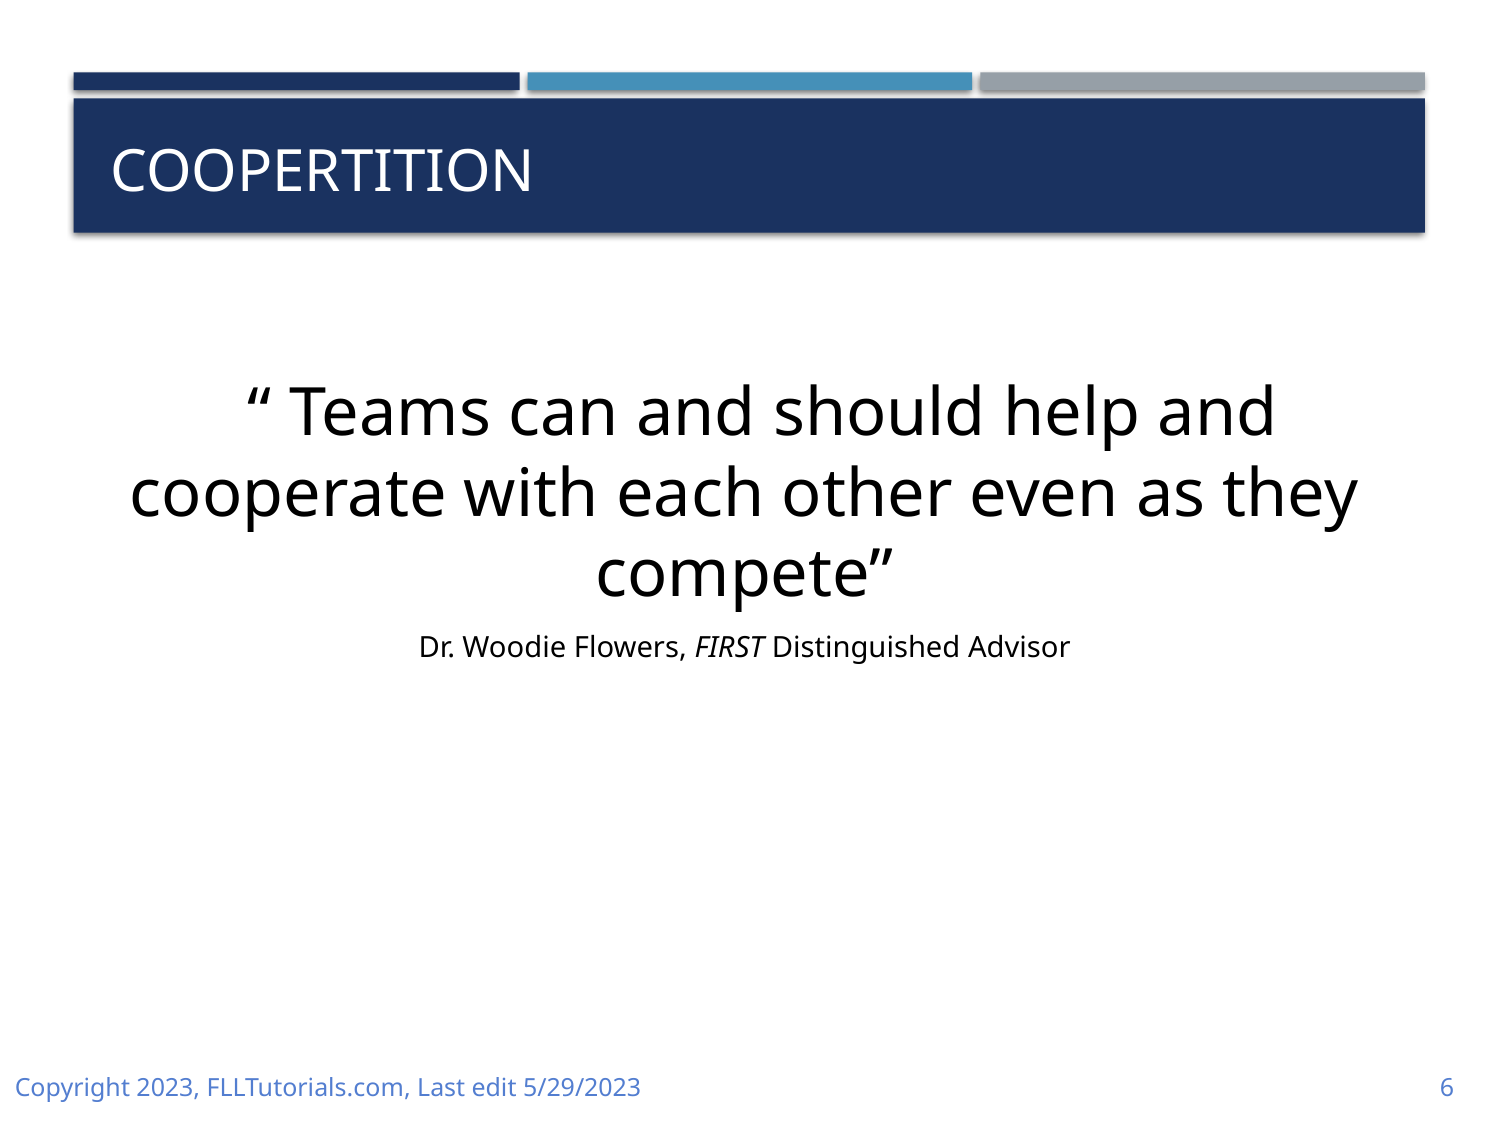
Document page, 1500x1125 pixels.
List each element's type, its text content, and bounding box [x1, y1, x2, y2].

title Coopertition [95, 112, 1406, 211]
slide_number 6 [1425, 1064, 1500, 1125]
footer Copyright 2023, FLLTutorials.com, Last edit 5/29/2023 [0, 1063, 799, 1124]
list “ Teams can and should help and cooperate with each other even as they compete” Dr. Woodie Flowers, FIRST Distinguished Advisor [83, 352, 1406, 922]
